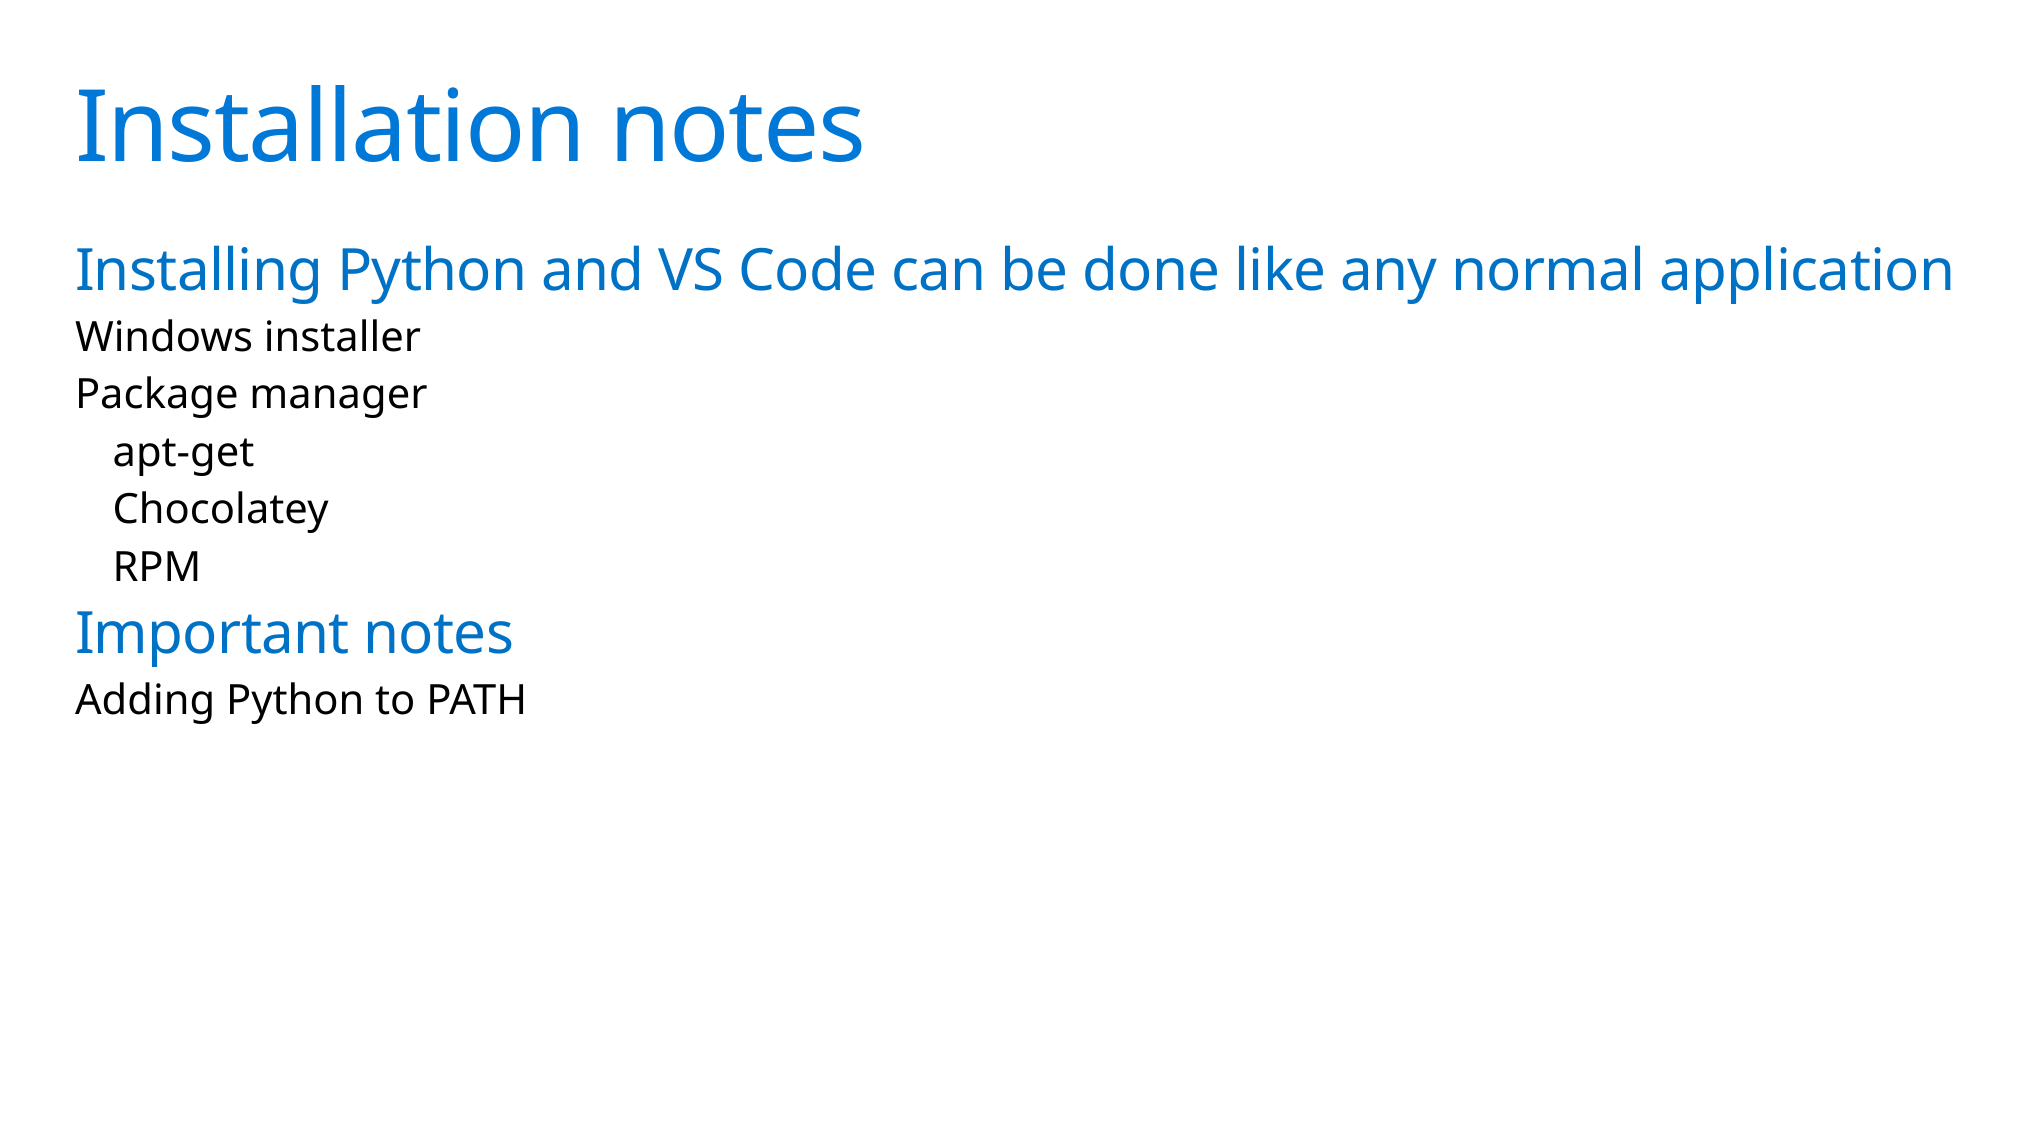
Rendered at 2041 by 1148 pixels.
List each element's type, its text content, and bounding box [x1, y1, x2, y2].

title Installation notes [60, 60, 1980, 210]
list Installing Python and VS Code can be done like any normal application Windows installer Package manager apt-get Chocolatey RPM Important notes Adding Python to PATH [60, 225, 1980, 762]
